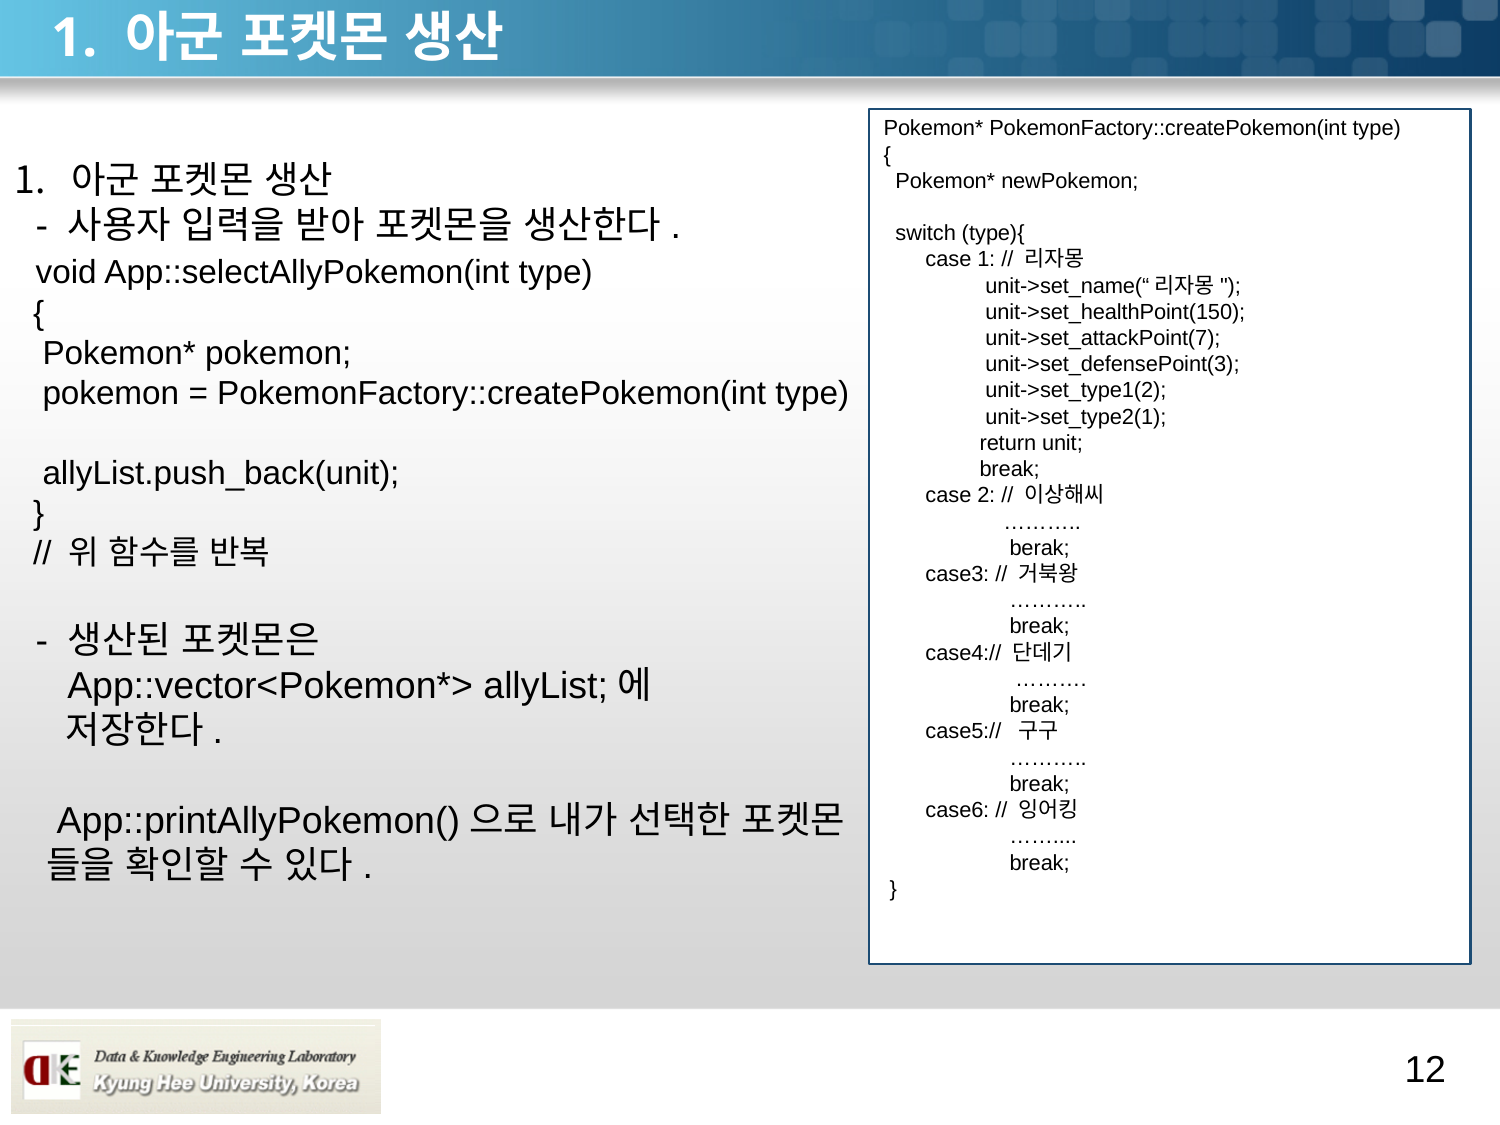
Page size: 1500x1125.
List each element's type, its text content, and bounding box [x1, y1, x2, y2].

text_box 아군 포켓몬 생산 - 사용자 입력을 받아 포켓몬을 생산한다. void App::selectAllyPokemon(int type) { Pokemon* pokemon; pokemon = PokemonFactory::createPokemon(int type) allyList.push_back(unit); } // 위 함수를 반복 - 생산된 포켓몬은 App::vector<Pokemon*> allyList;에 저장한다. App::printAllyPokemon()으로 내가 선택한 포켓몬 들을 확인할 수 있다. [0, 148, 863, 939]
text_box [868, 106, 1471, 965]
title 1. 아군 포켓몬 생산 [51, 0, 1500, 99]
picture [0, 0, 1500, 1125]
